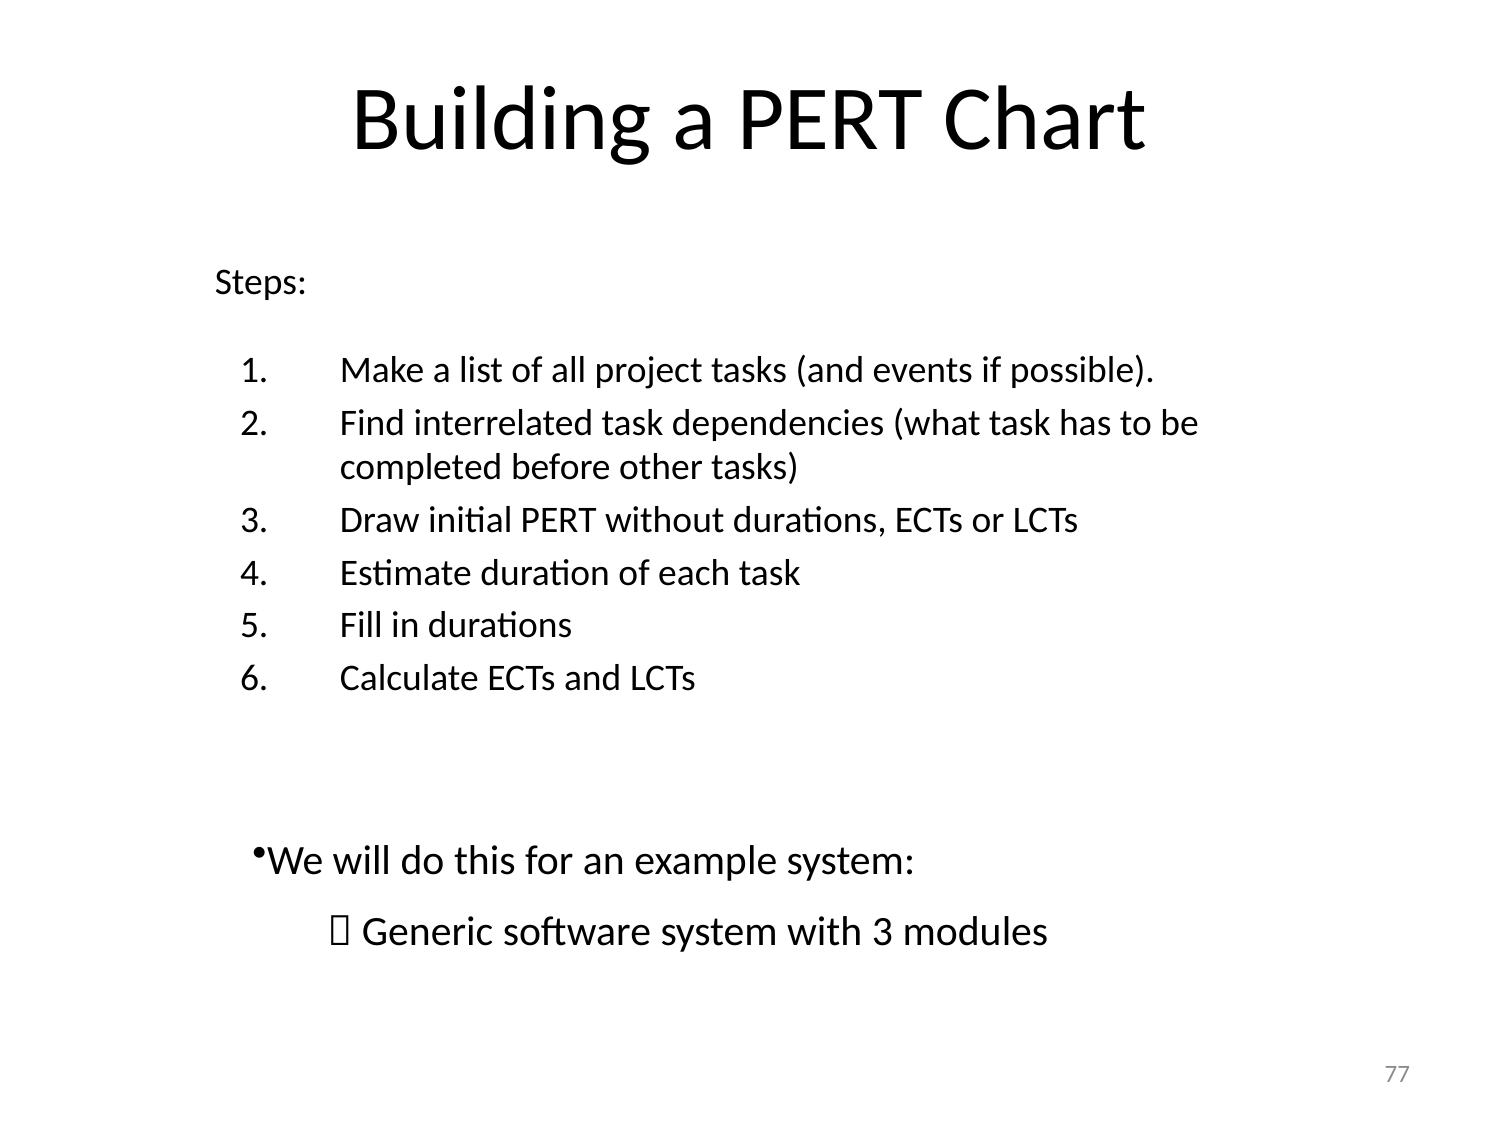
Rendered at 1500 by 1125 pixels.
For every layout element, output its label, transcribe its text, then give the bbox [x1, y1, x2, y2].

slide_number 77 [1074, 1042, 1425, 1103]
title Building a PERT Chart [112, 37, 1388, 188]
list Make a list of all project tasks (and events if possible). Find interrelated task dependencies (what task has to be completed before other tasks) Draw initial PERT without durations, ECTs or LCTs Estimate duration of each task Fill in durations Calculate ECTs and LCTs [225, 337, 1338, 788]
text_box We will do this for an example system:  Generic software system with 3 modules [237, 825, 1400, 961]
text_box Steps: [200, 249, 550, 310]
